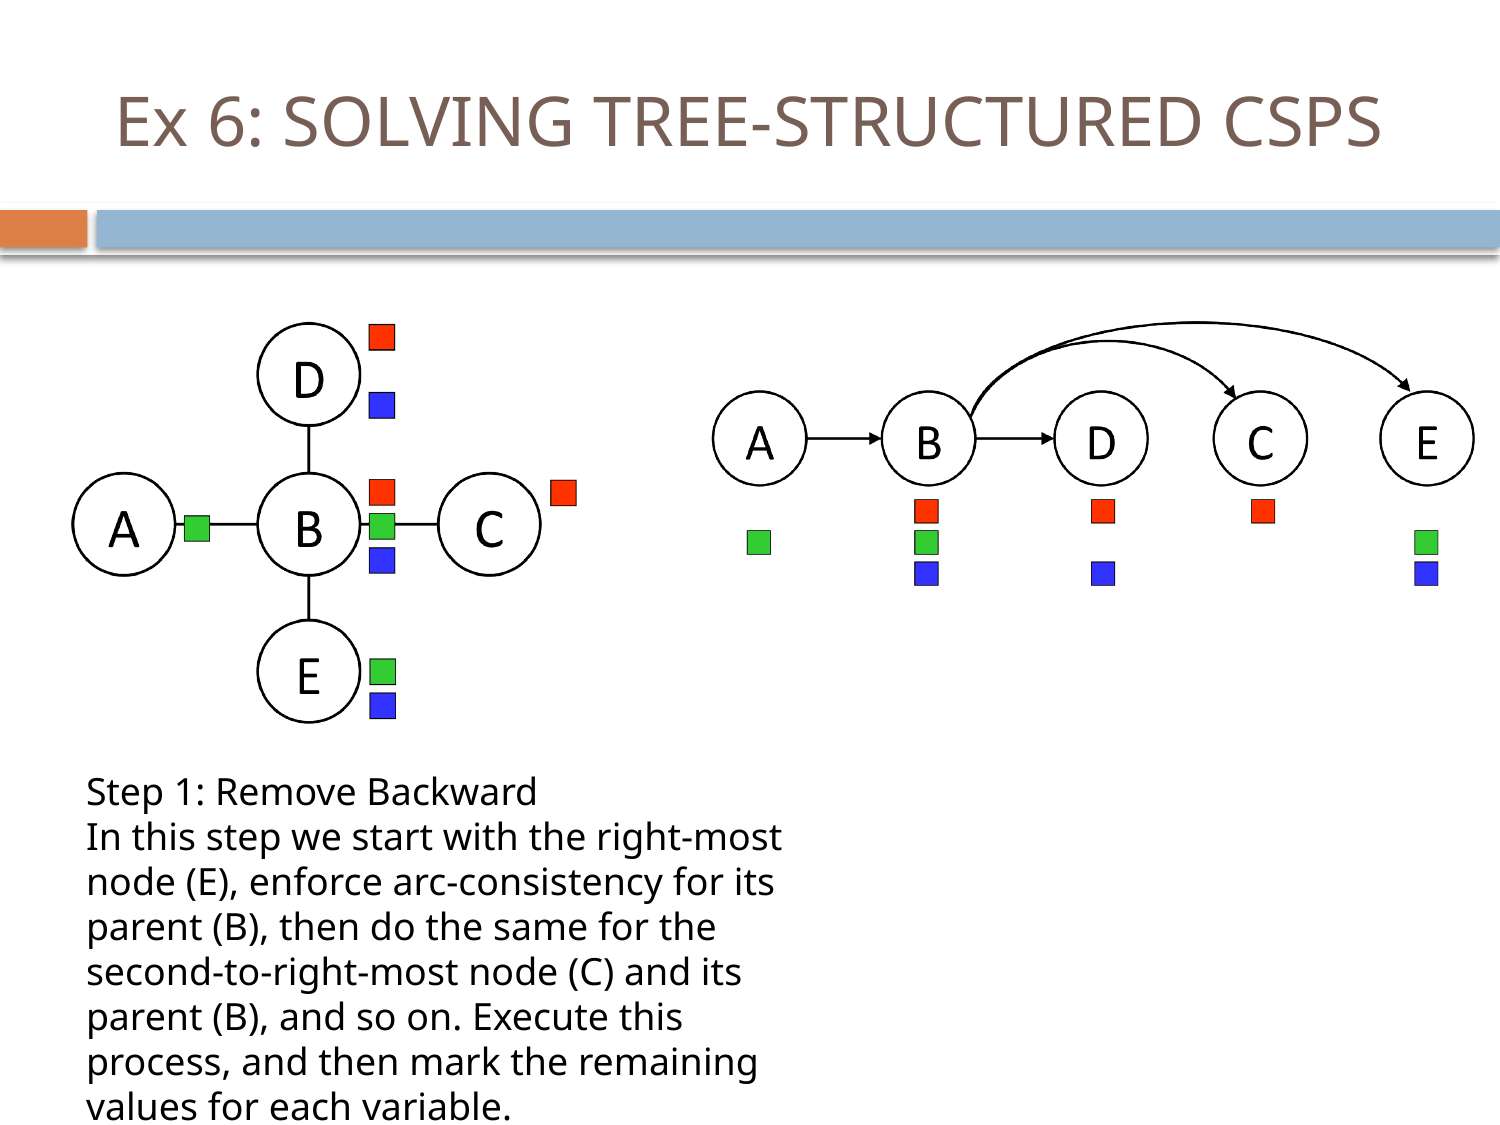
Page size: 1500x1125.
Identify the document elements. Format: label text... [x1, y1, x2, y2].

text_box Step 1: Remove Backward In this step we start with the right-most node (E), enforce arc-consistency for its parent (B), then do the same for the second-to-right-most node (C) and its parent (B), and so on. Execute this process, and then mark the remaining values for each variable. [71, 760, 822, 1125]
title Ex 6: SOLVING TREE-STRUCTURED CSPS [99, 37, 1438, 200]
picture [71, 321, 577, 724]
picture [711, 321, 1475, 586]
